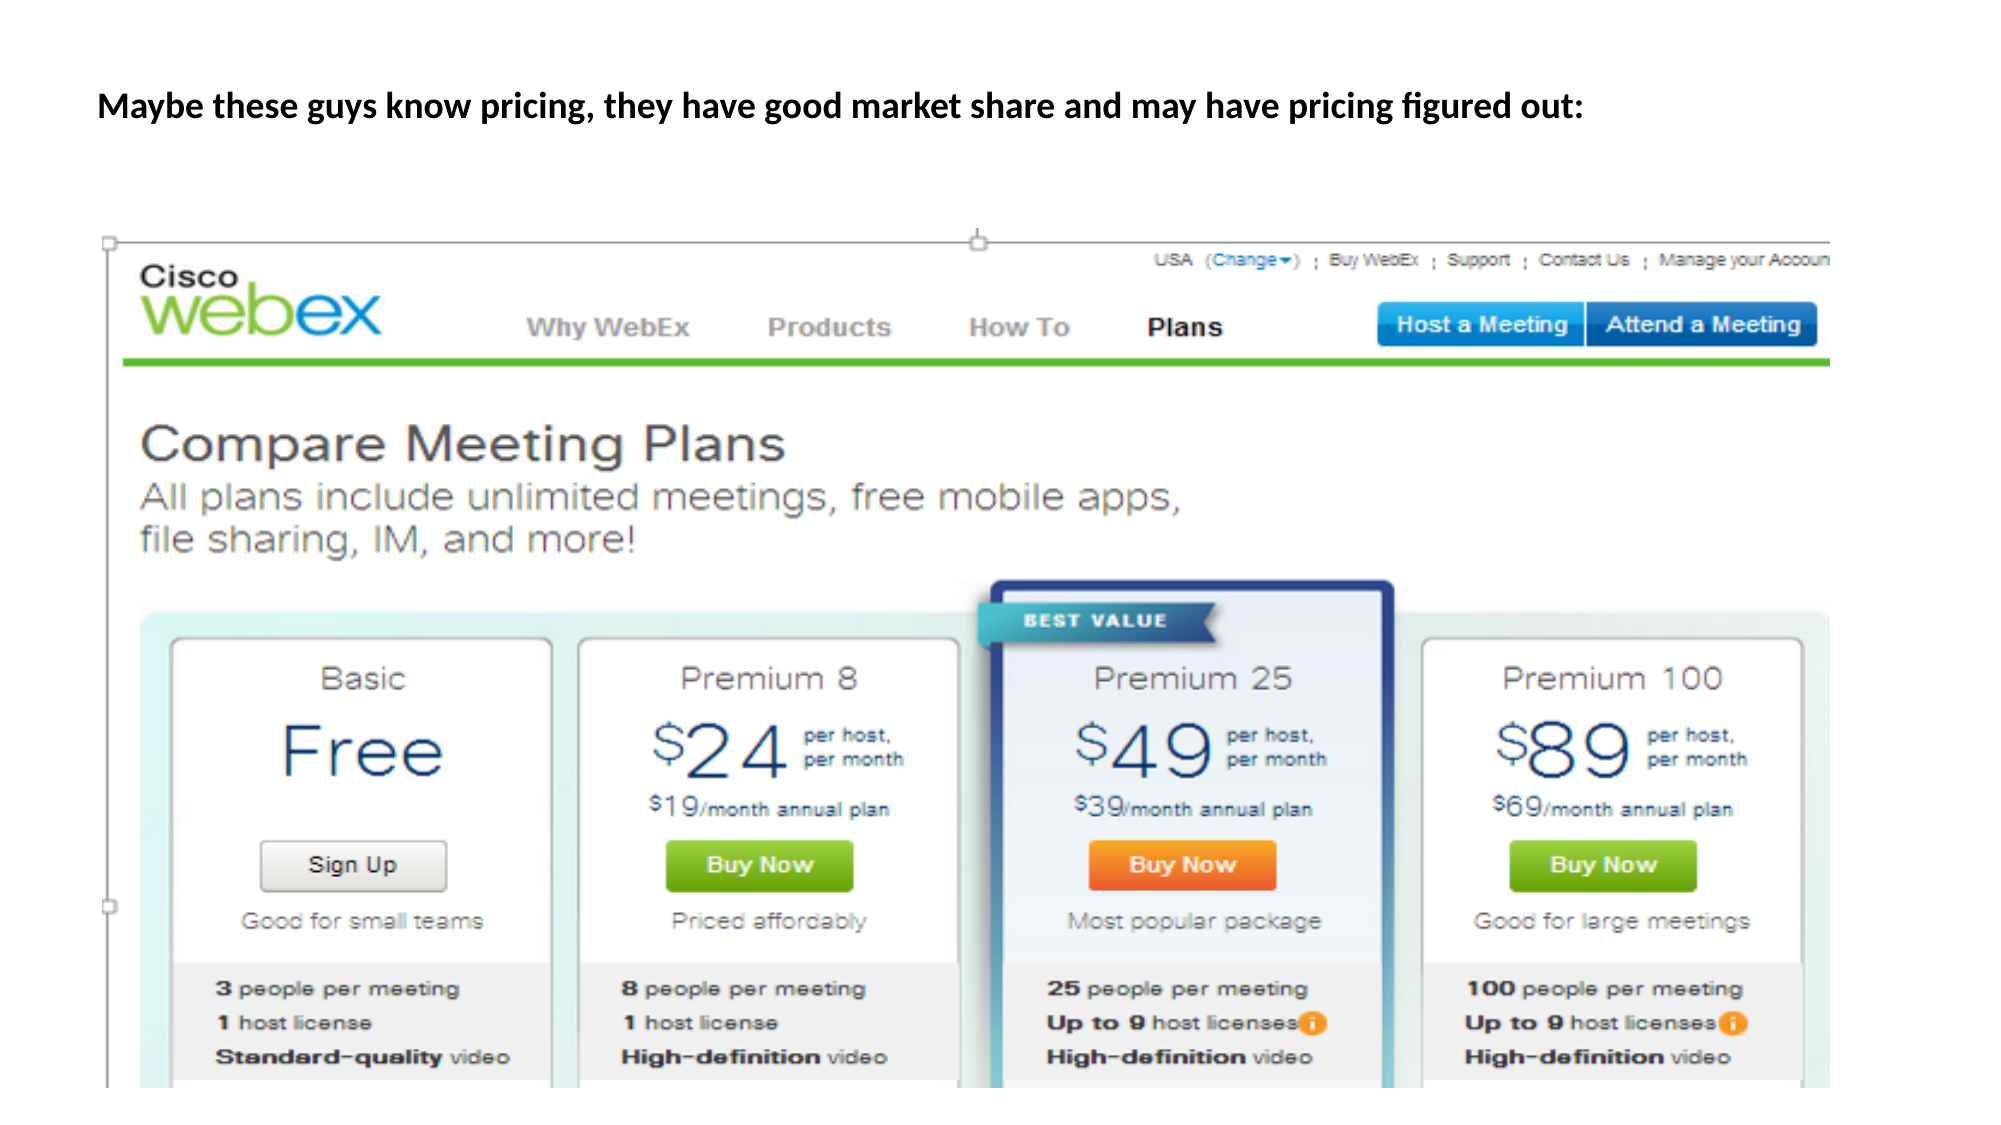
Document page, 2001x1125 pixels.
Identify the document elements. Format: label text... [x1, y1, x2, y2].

picture [102, 228, 1830, 1088]
text_box Maybe these guys know pricing, they have good market share and may have pricing figured out: [82, 73, 1601, 134]
